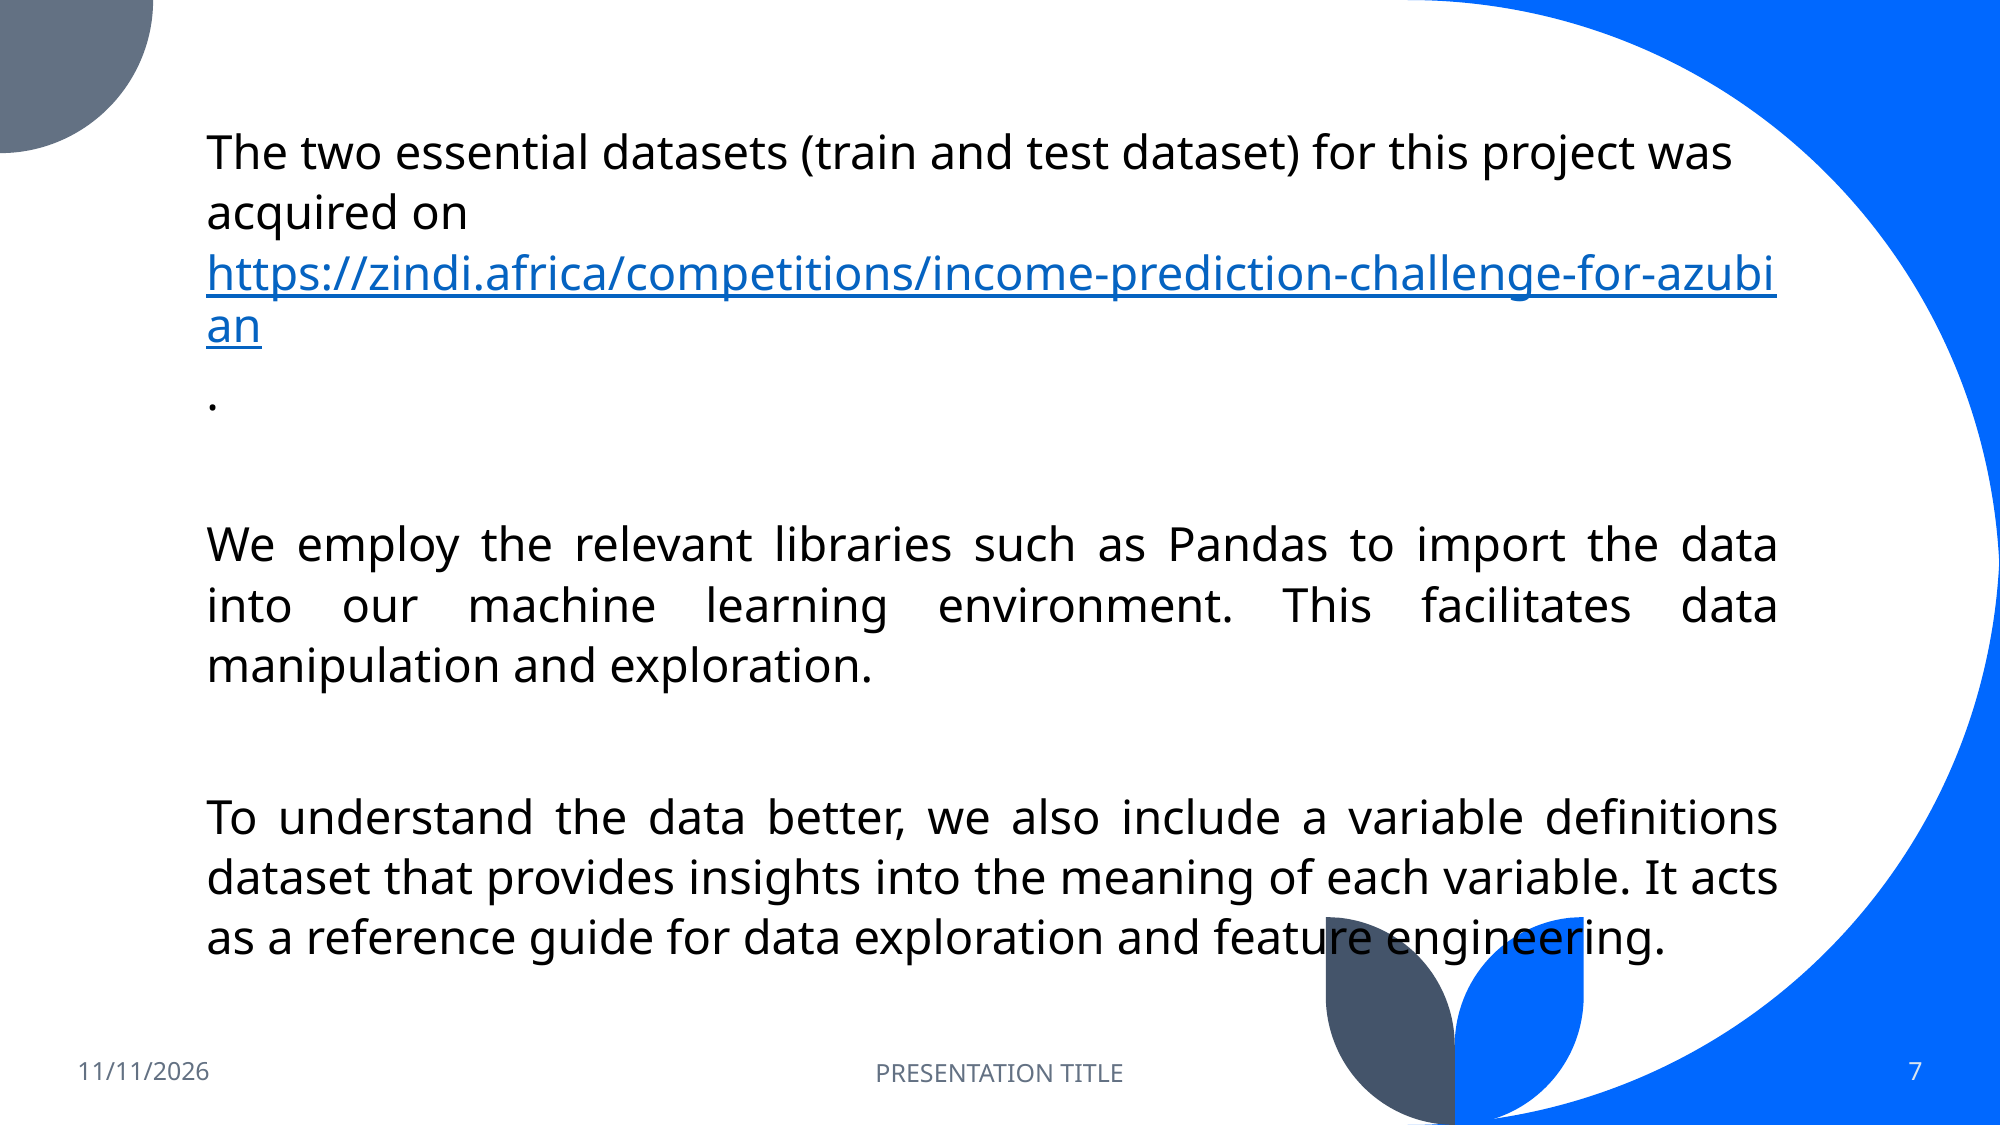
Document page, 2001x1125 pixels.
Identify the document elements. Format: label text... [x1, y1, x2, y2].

slide_number 7 [1665, 1042, 1938, 1103]
footer PRESENTATION TITLE [662, 1042, 1338, 1103]
list The two essential datasets (train and test dataset) for this project was acquired on https://zindi.africa/competitions/income-prediction-challenge-for-azubian. We employ the relevant libraries such as Pandas to import the data into our machine learning environment. This facilitates data manipulation and exploration. To understand the data better, we also include a variable definitions dataset that provides insights into the meaning of each variable. It acts as a reference guide for data exploration and feature engineering. [191, 111, 1796, 950]
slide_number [62, 1042, 513, 1103]
